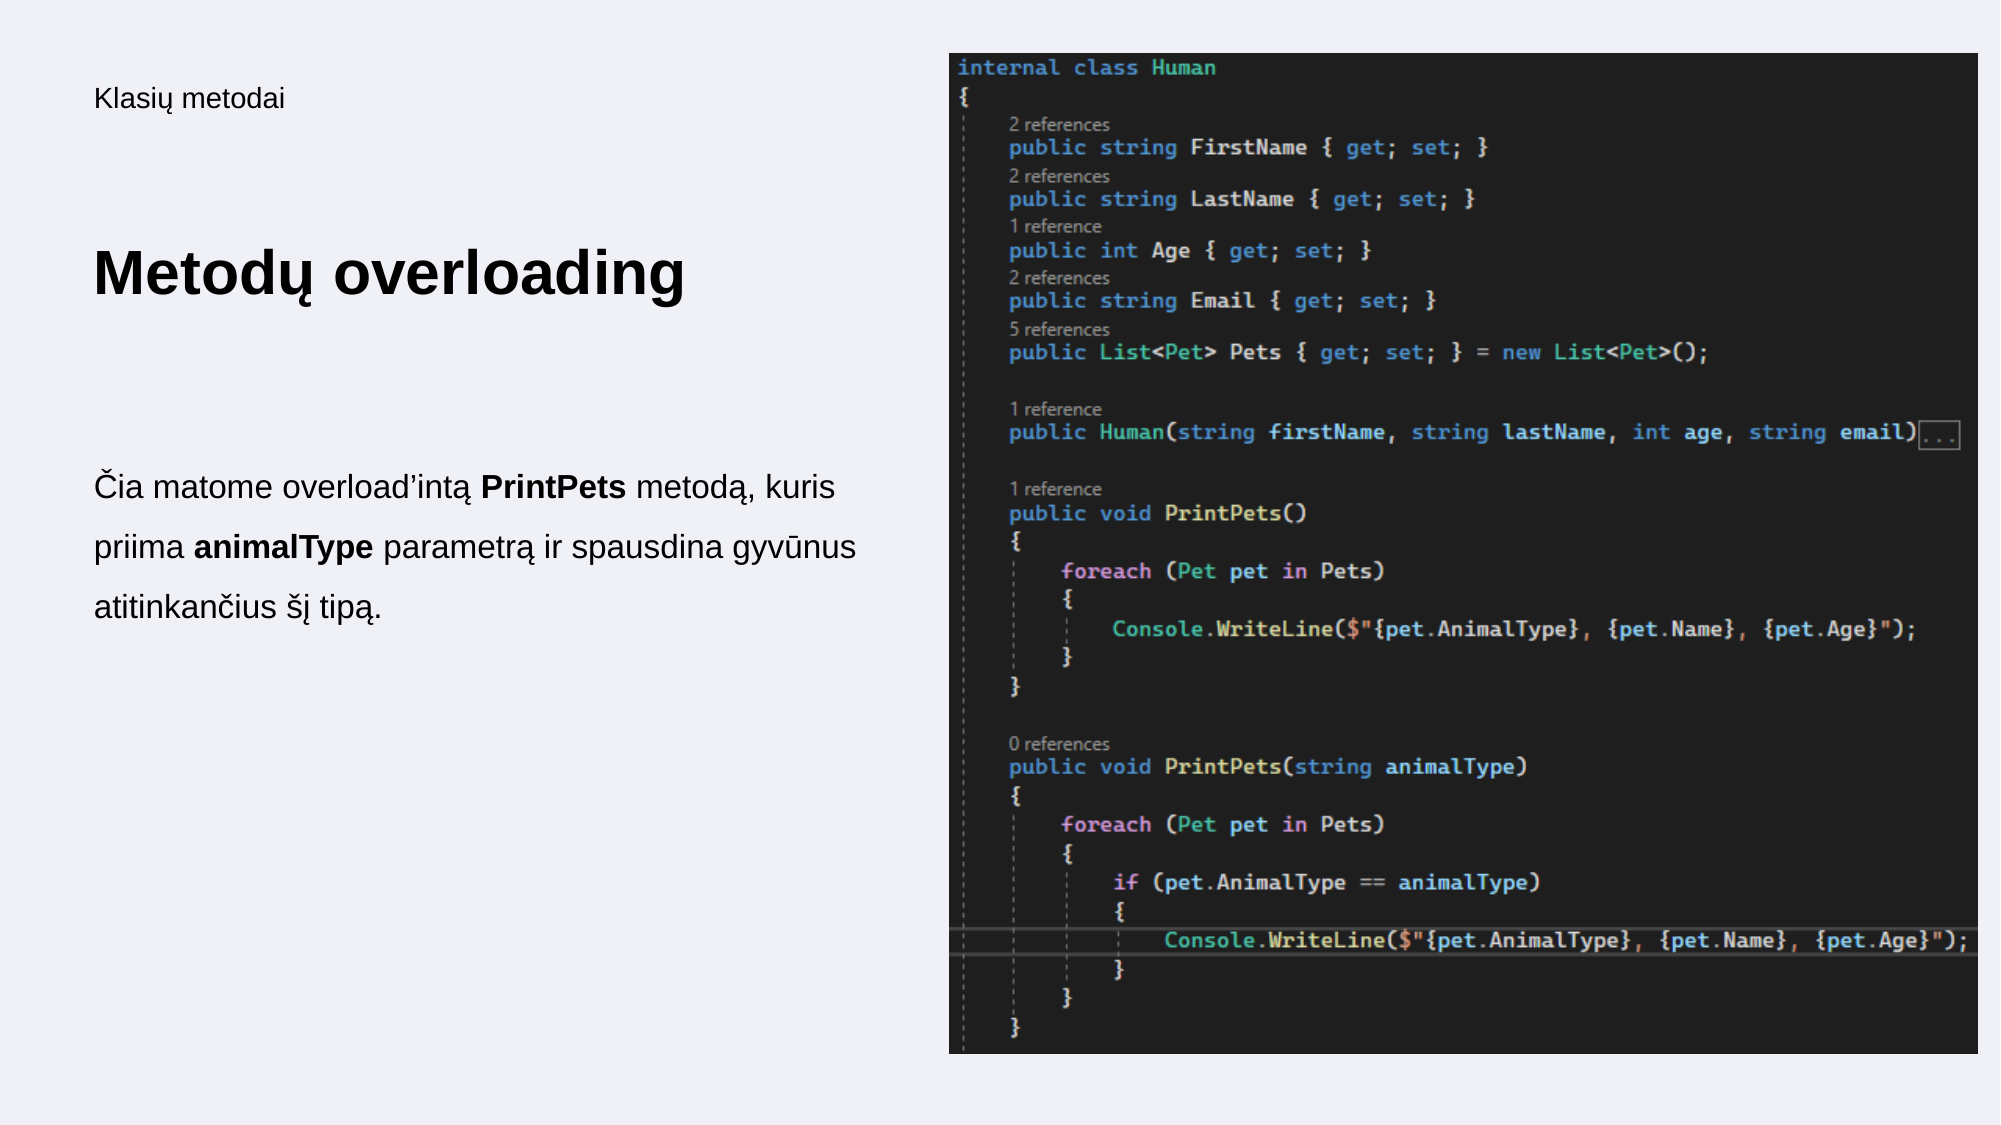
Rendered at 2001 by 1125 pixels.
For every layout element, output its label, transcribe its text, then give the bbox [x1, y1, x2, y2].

title Metodų overloading [78, 224, 943, 438]
list Klasių metodai [78, 75, 943, 150]
picture [948, 53, 1978, 1054]
list Čia matome overload’intą PrintPets metodą, kuris priima animalType parametrą ir spausdina gyvūnus atitinkančius šį tipą. [78, 438, 1861, 1085]
